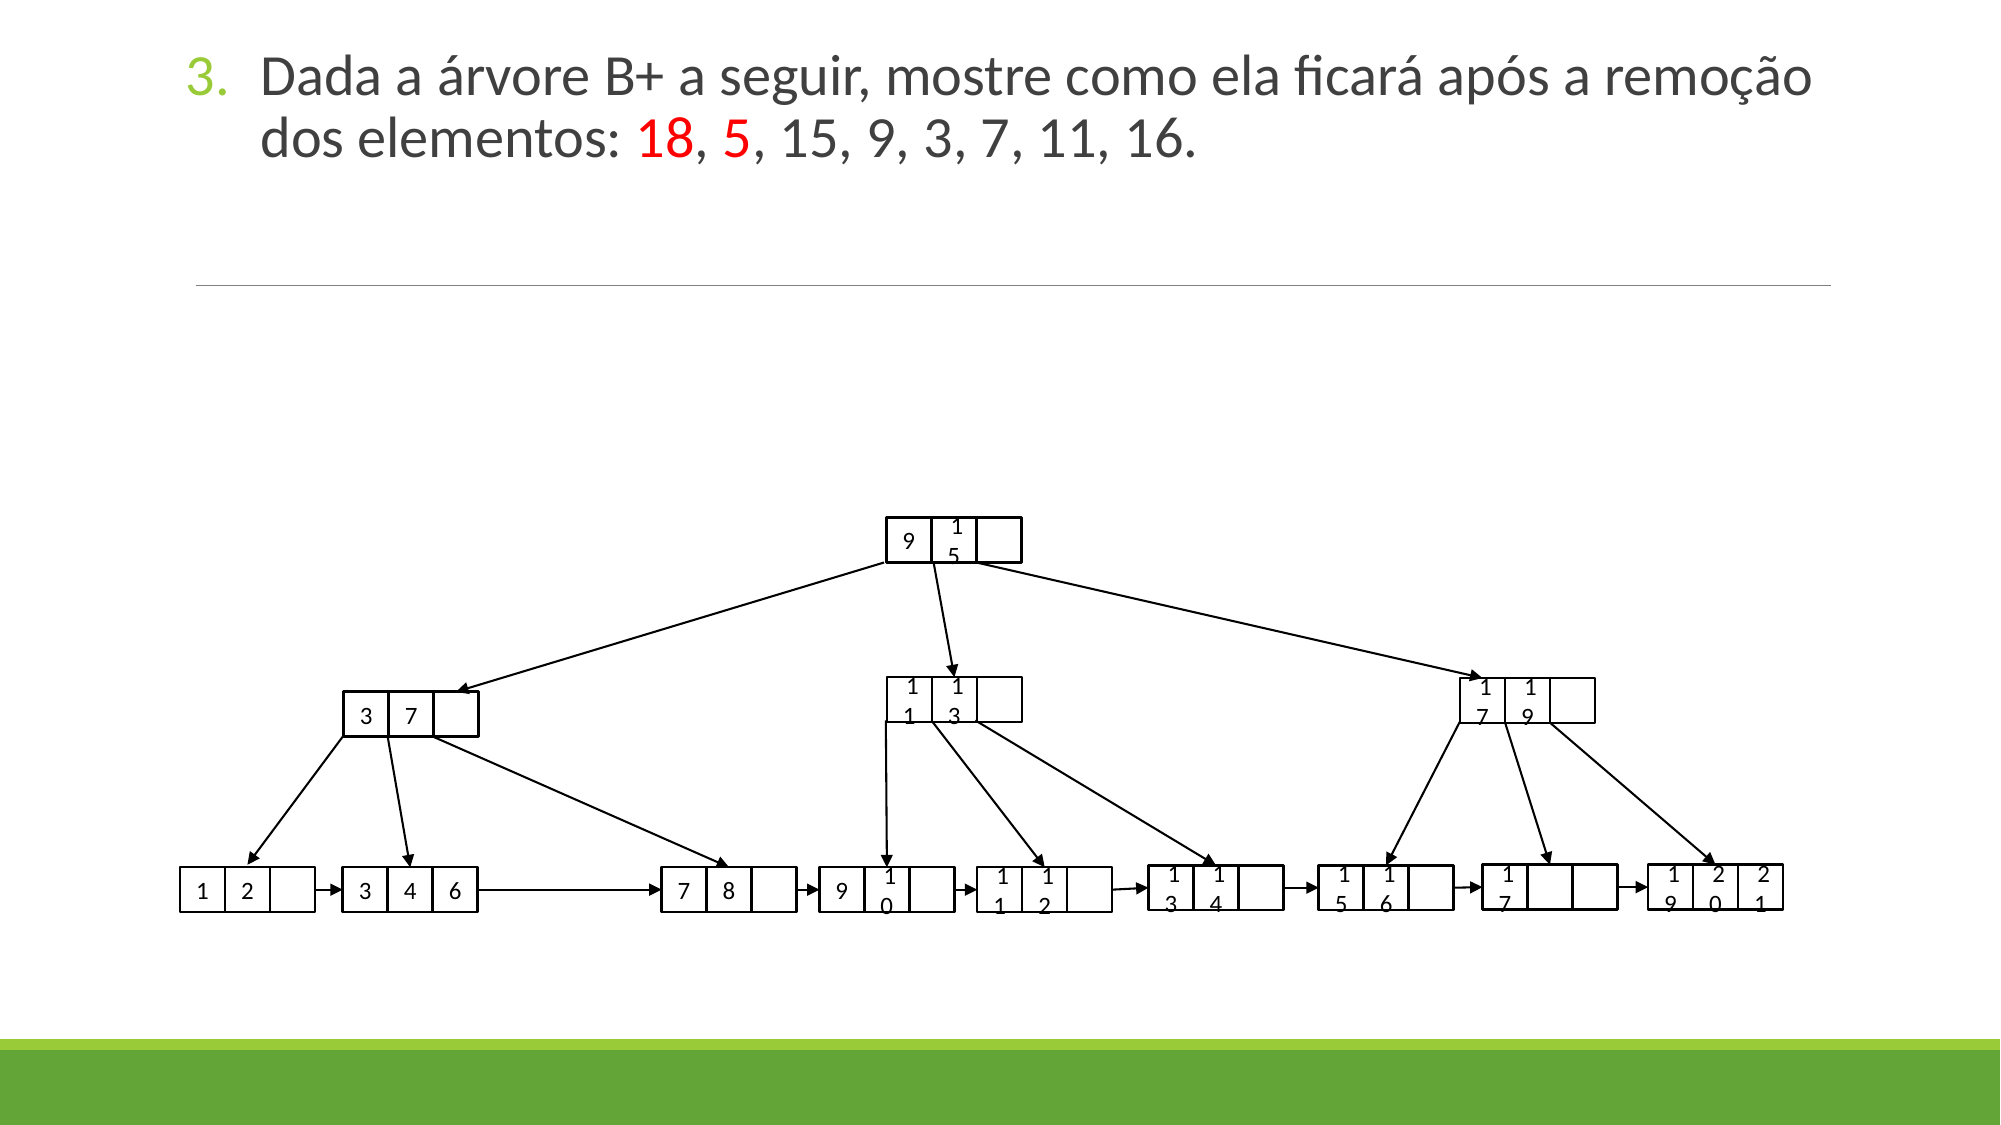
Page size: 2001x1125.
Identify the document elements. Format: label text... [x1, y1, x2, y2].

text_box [1318, 864, 1455, 911]
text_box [1481, 864, 1618, 911]
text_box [933, 561, 955, 678]
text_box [179, 866, 316, 913]
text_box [1111, 887, 1149, 891]
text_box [885, 516, 1022, 563]
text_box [976, 874, 1113, 913]
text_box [246, 736, 344, 866]
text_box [1459, 677, 1596, 724]
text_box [1504, 721, 1548, 866]
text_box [975, 561, 1483, 679]
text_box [974, 719, 1217, 866]
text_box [1647, 864, 1784, 911]
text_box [342, 866, 479, 913]
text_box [1147, 864, 1284, 911]
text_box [455, 561, 885, 693]
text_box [1385, 721, 1461, 866]
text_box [930, 719, 974, 868]
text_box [387, 736, 411, 868]
list Dada a árvore B+ a seguir, mostre como ela ficará após a remoção dos elementos: 18, 5, 15, 9, 3, 7, 11, 16. [185, 37, 1836, 206]
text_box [1548, 721, 1717, 866]
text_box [432, 736, 730, 868]
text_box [818, 866, 955, 913]
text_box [661, 866, 798, 913]
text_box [886, 676, 1023, 723]
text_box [343, 691, 480, 738]
